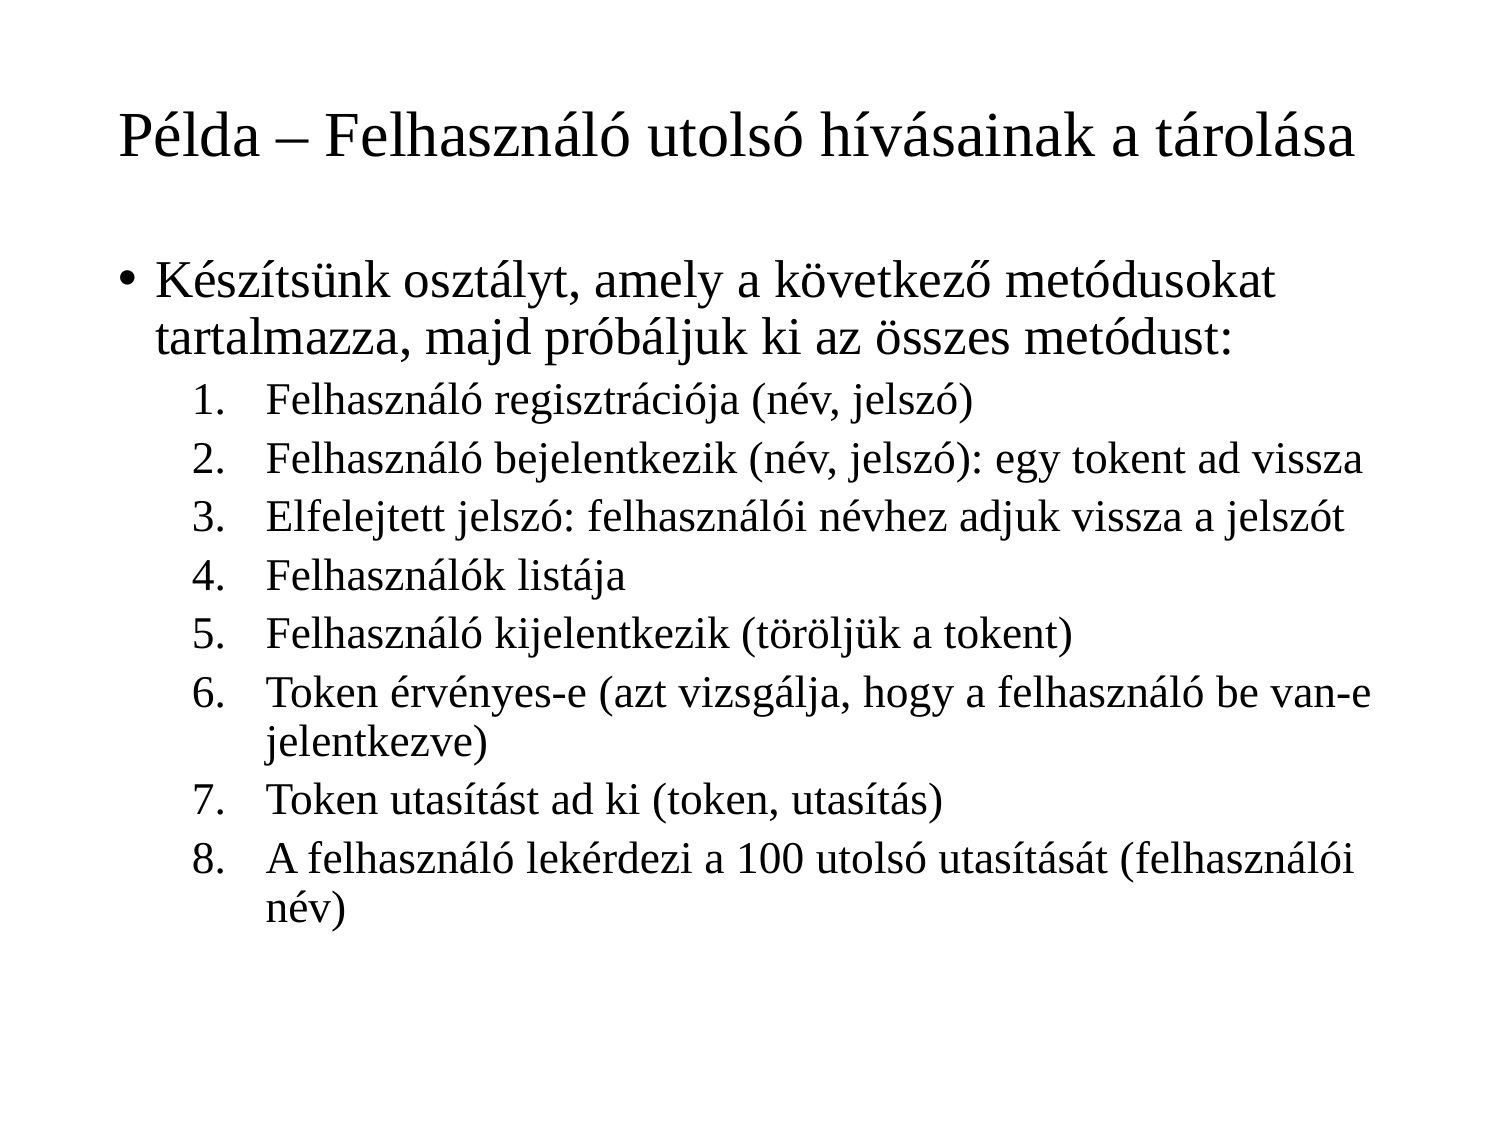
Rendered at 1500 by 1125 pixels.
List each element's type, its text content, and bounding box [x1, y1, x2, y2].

title Példa – Felhasználó utolsó hívásainak a tárolása [103, 59, 1397, 213]
list Készítsünk osztályt, amely a következő metódusokat tartalmazza, majd próbáljuk ki az összes metódust: Felhasználó regisztrációja (név, jelszó) Felhasználó bejelentkezik (név, jelszó): egy tokent ad vissza Elfelejtett jelszó: felhasználói névhez adjuk vissza a jelszót Felhasználók listája Felhasználó kijelentkezik (töröljük a tokent) Token érvényes-e (azt vizsgálja, hogy a felhasználó be van-e jelentkezve) Token utasítást ad ki (token, utasítás) A felhasználó lekérdezi a 100 utolsó utasítását (felhasználói név) [103, 244, 1397, 1014]
